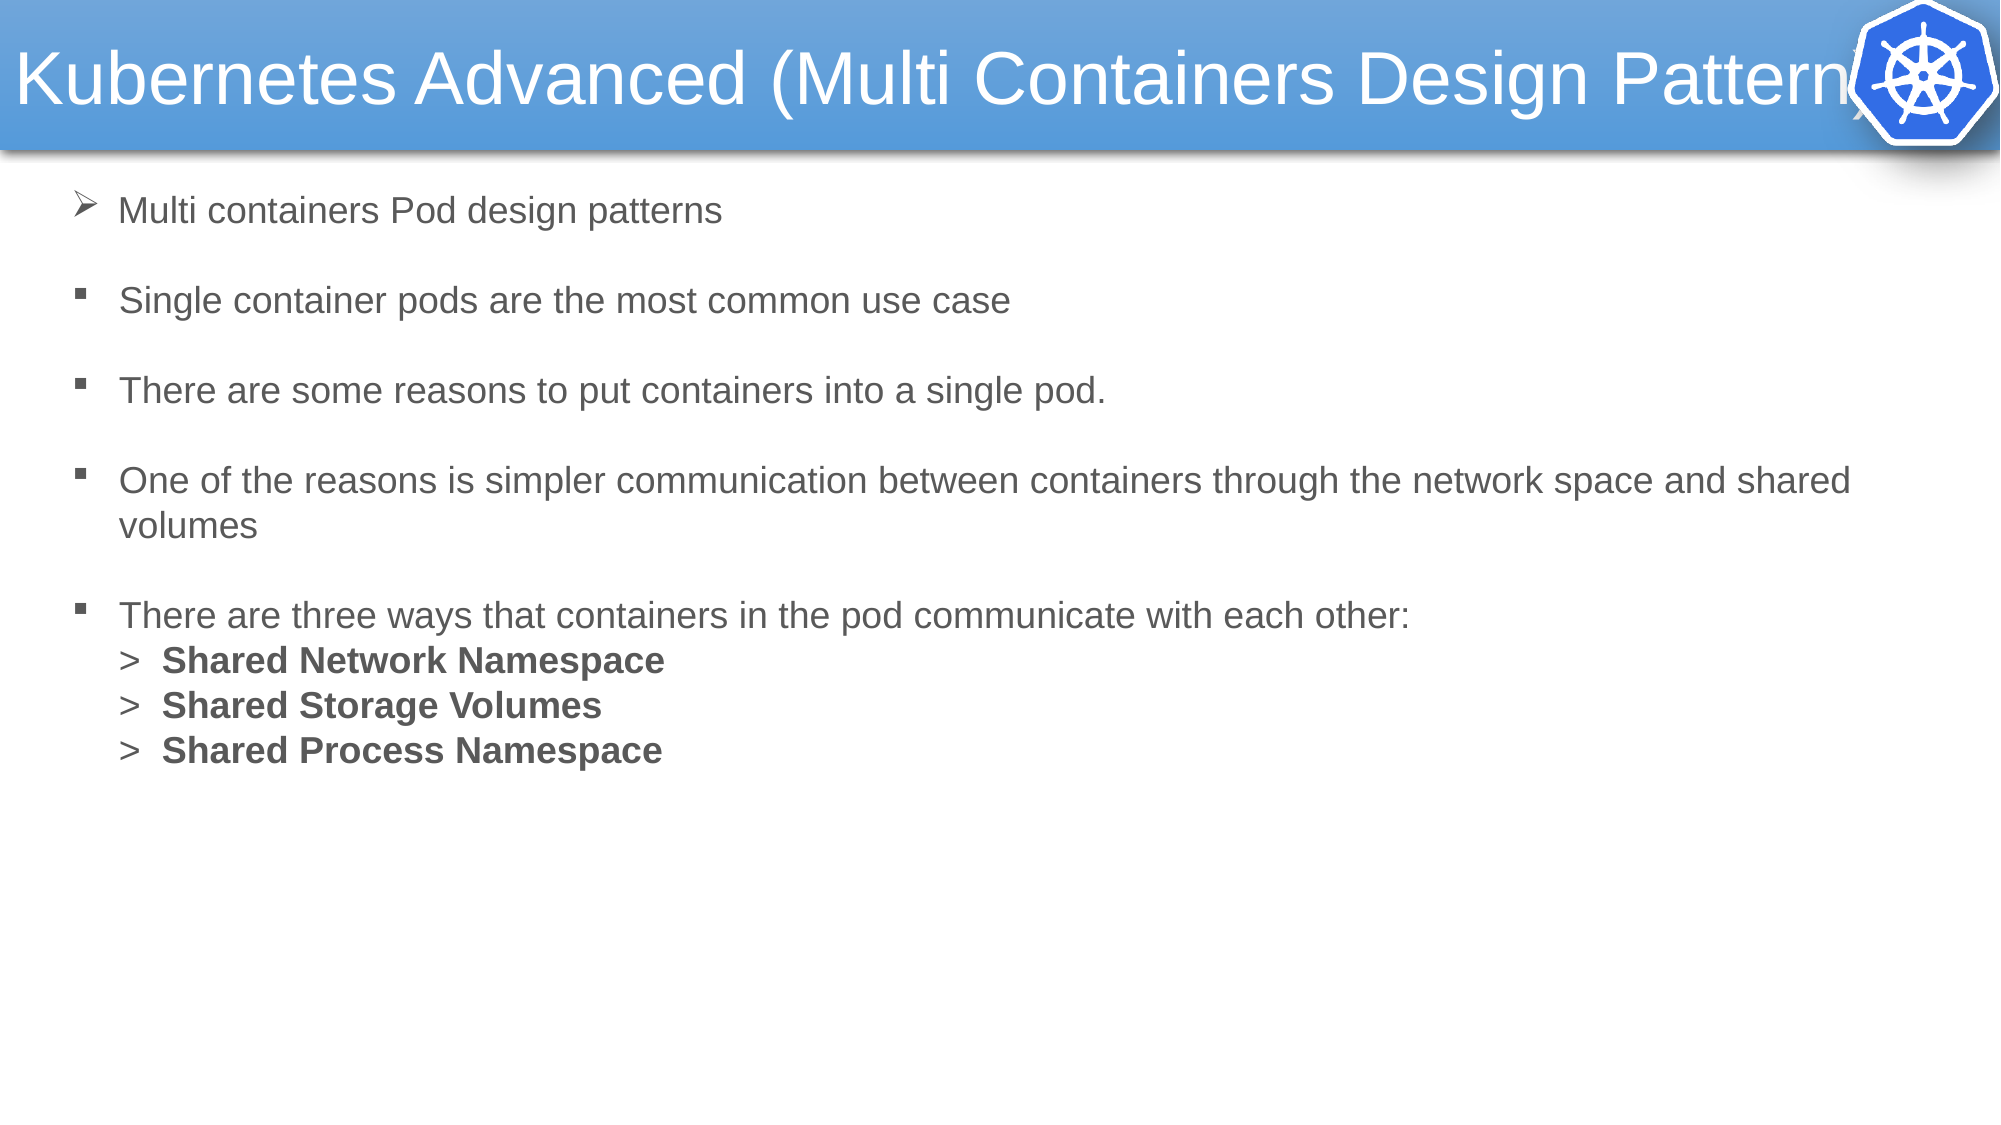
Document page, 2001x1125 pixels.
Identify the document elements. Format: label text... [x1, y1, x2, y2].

text_box Kubernetes Advanced (Multi Containers Design Pattern) [0, 0, 1841, 150]
text_box Single container pods are the most common use case There are some reasons to put containers into a single pod. One of the reasons is simpler communication between containers through the network space and shared volumes There are three ways that containers in the pod communicate with each other: > Shared Network Namespace > Shared Storage Volumes > Shared Process Namespace [57, 268, 1943, 779]
text_box Multi containers Pod design patterns [56, 179, 1942, 239]
picture [1847, 0, 2000, 148]
